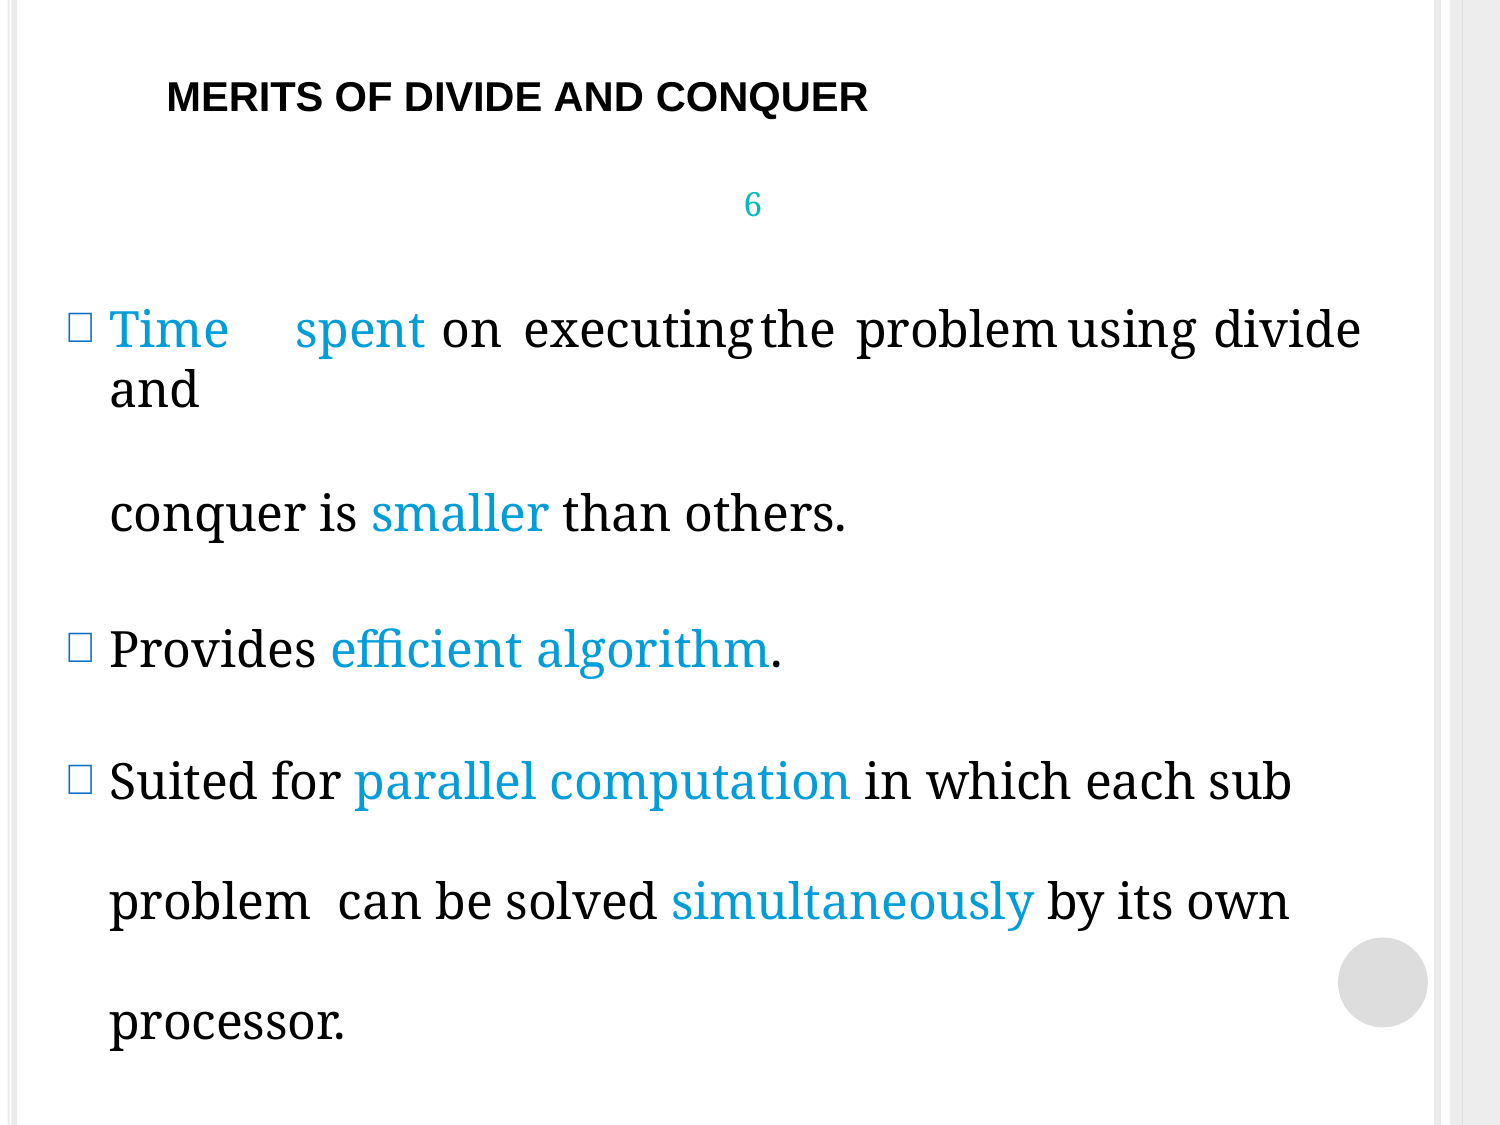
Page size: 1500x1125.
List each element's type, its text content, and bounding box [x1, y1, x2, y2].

text_box 6 [741, 181, 765, 224]
text_box Time spent on executing the problem using divide and conquer is smaller than others. Provides efficient algorithm. Suited for parallel computation in which each sub problem can be solved simultaneously by its own processor. [62, 295, 1413, 1050]
title MERITS OF DIVIDE AND CONQUER [164, 67, 1334, 258]
